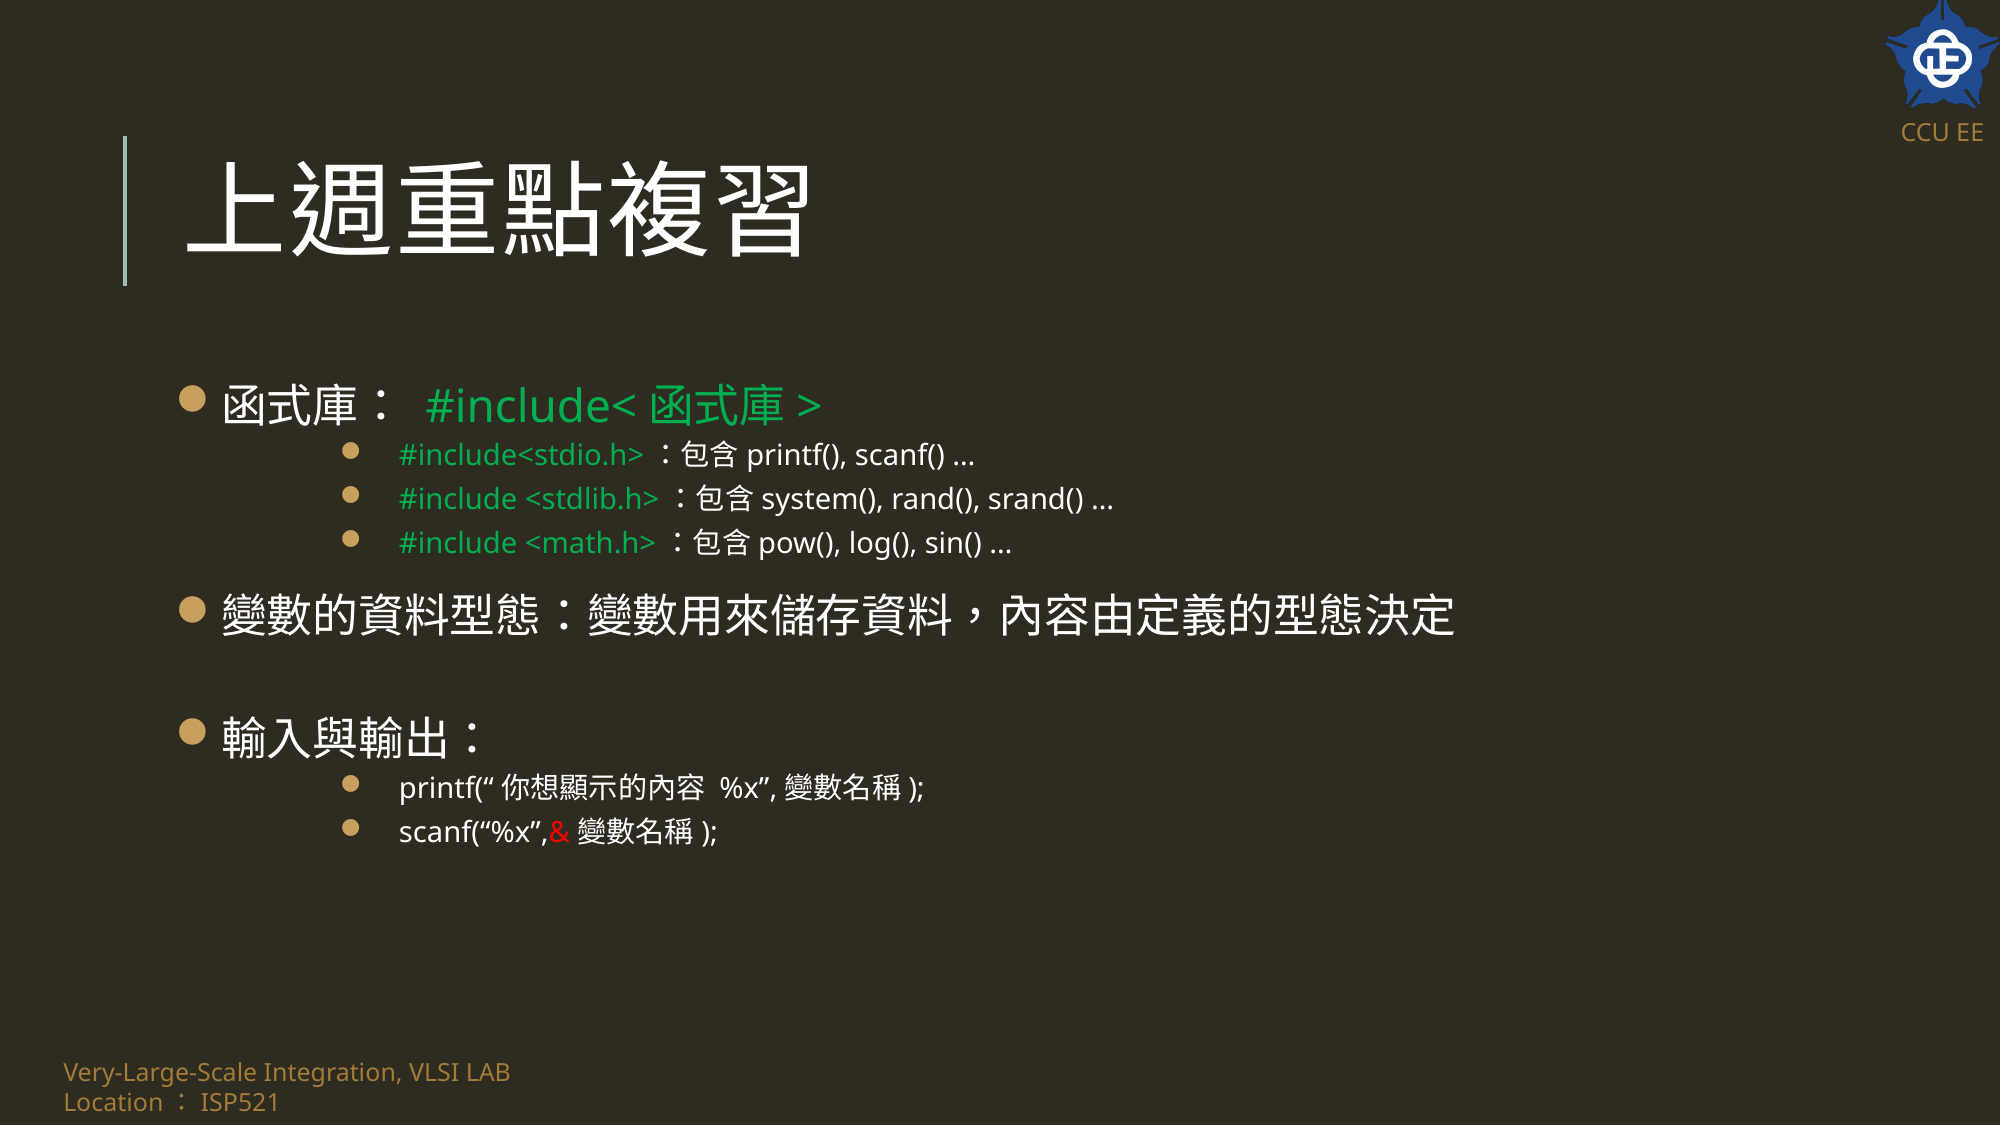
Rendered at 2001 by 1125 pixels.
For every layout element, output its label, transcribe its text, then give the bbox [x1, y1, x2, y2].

picture [1885, 0, 2000, 109]
title 上週重點複習 [168, 96, 1763, 342]
list 函式庫： #include<函式庫> #include<stdio.h>：包含printf(), scanf() … #include <stdlib.h>：包含system(), rand(), srand() … #include <math.h>：包含pow(), log(), sin() … 變數的資料型態：變數用來儲存資料，內容由定義的型態決定 輸入與輸出： printf(“你想顯示的內容 %x”,變數名稱); scanf(“%x”,&變數名稱); [168, 375, 1763, 1035]
